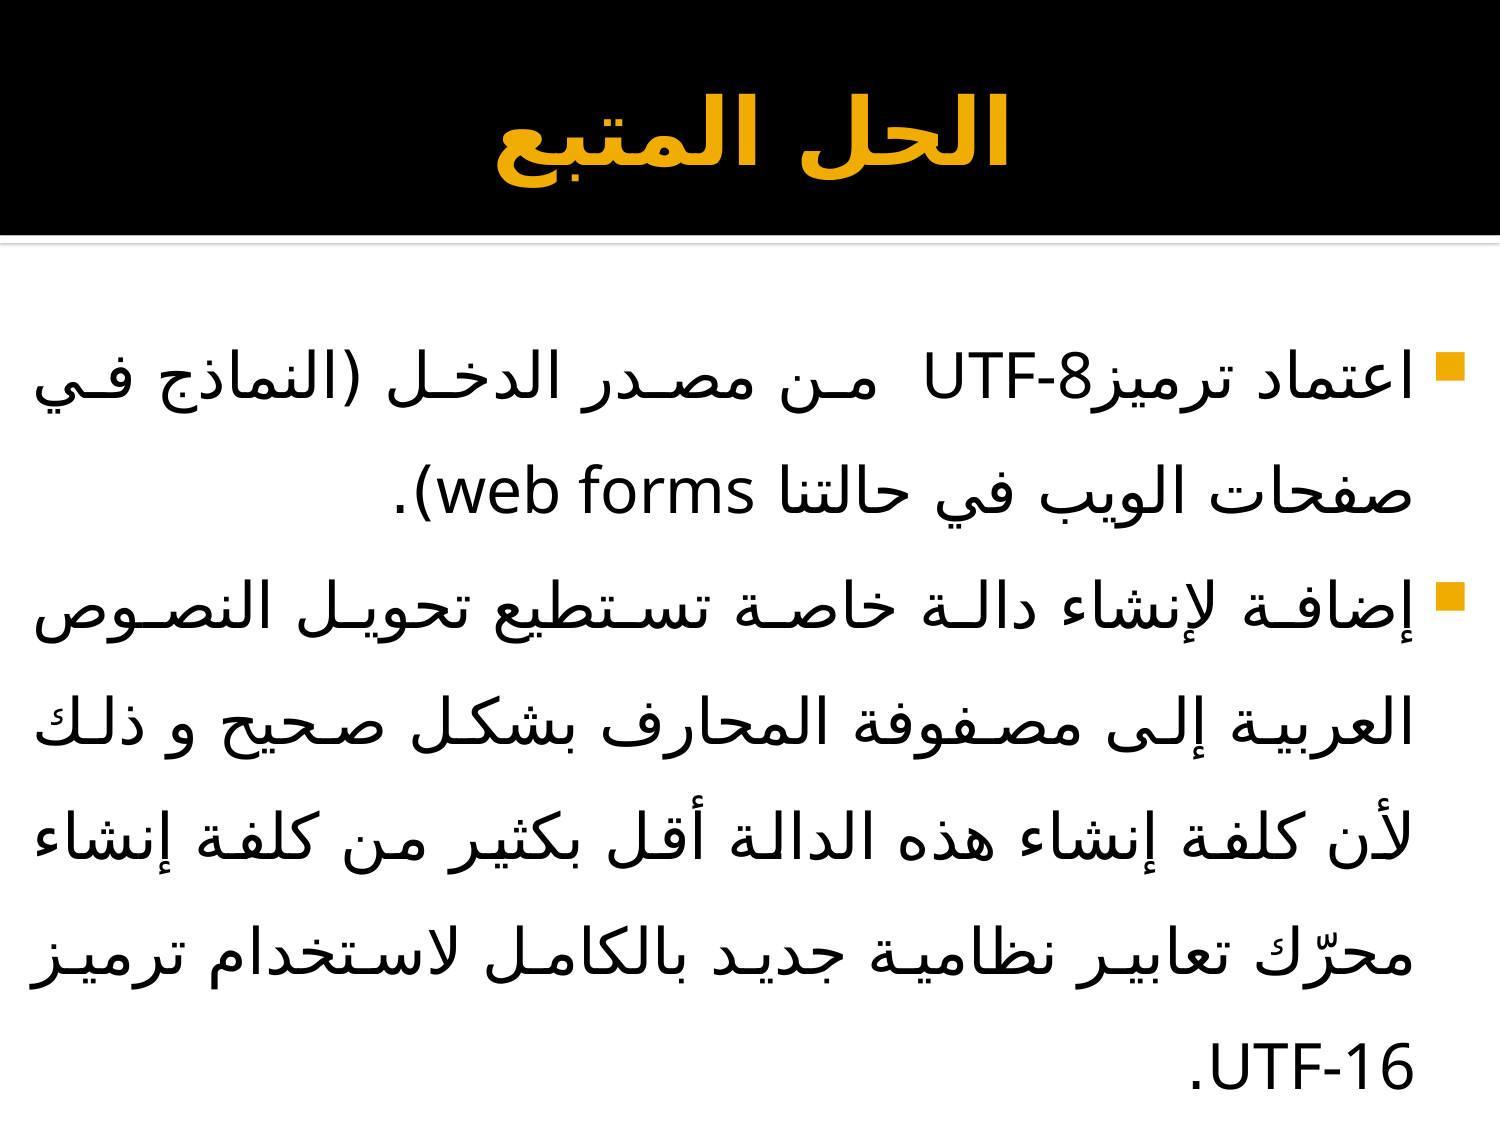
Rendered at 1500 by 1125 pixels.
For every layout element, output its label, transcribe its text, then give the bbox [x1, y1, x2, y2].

title الحل المتبع [75, 25, 1425, 231]
list اعتماد ترميزUTF-8 من مصدر الدخل (النماذج في صفحات الويب في حالتنا web forms). إضافة لإنشاء دالة خاصة تستطيع تحويل النصوص العربية إلى مصفوفة المحارف بشكل صحيح و ذلك لأن كلفة إنشاء هذه الدالة أقل بكثير من كلفة إنشاء محرّك تعابير نظامية جديد بالكامل لاستخدام ترميز UTF-16. [23, 281, 1500, 1114]
